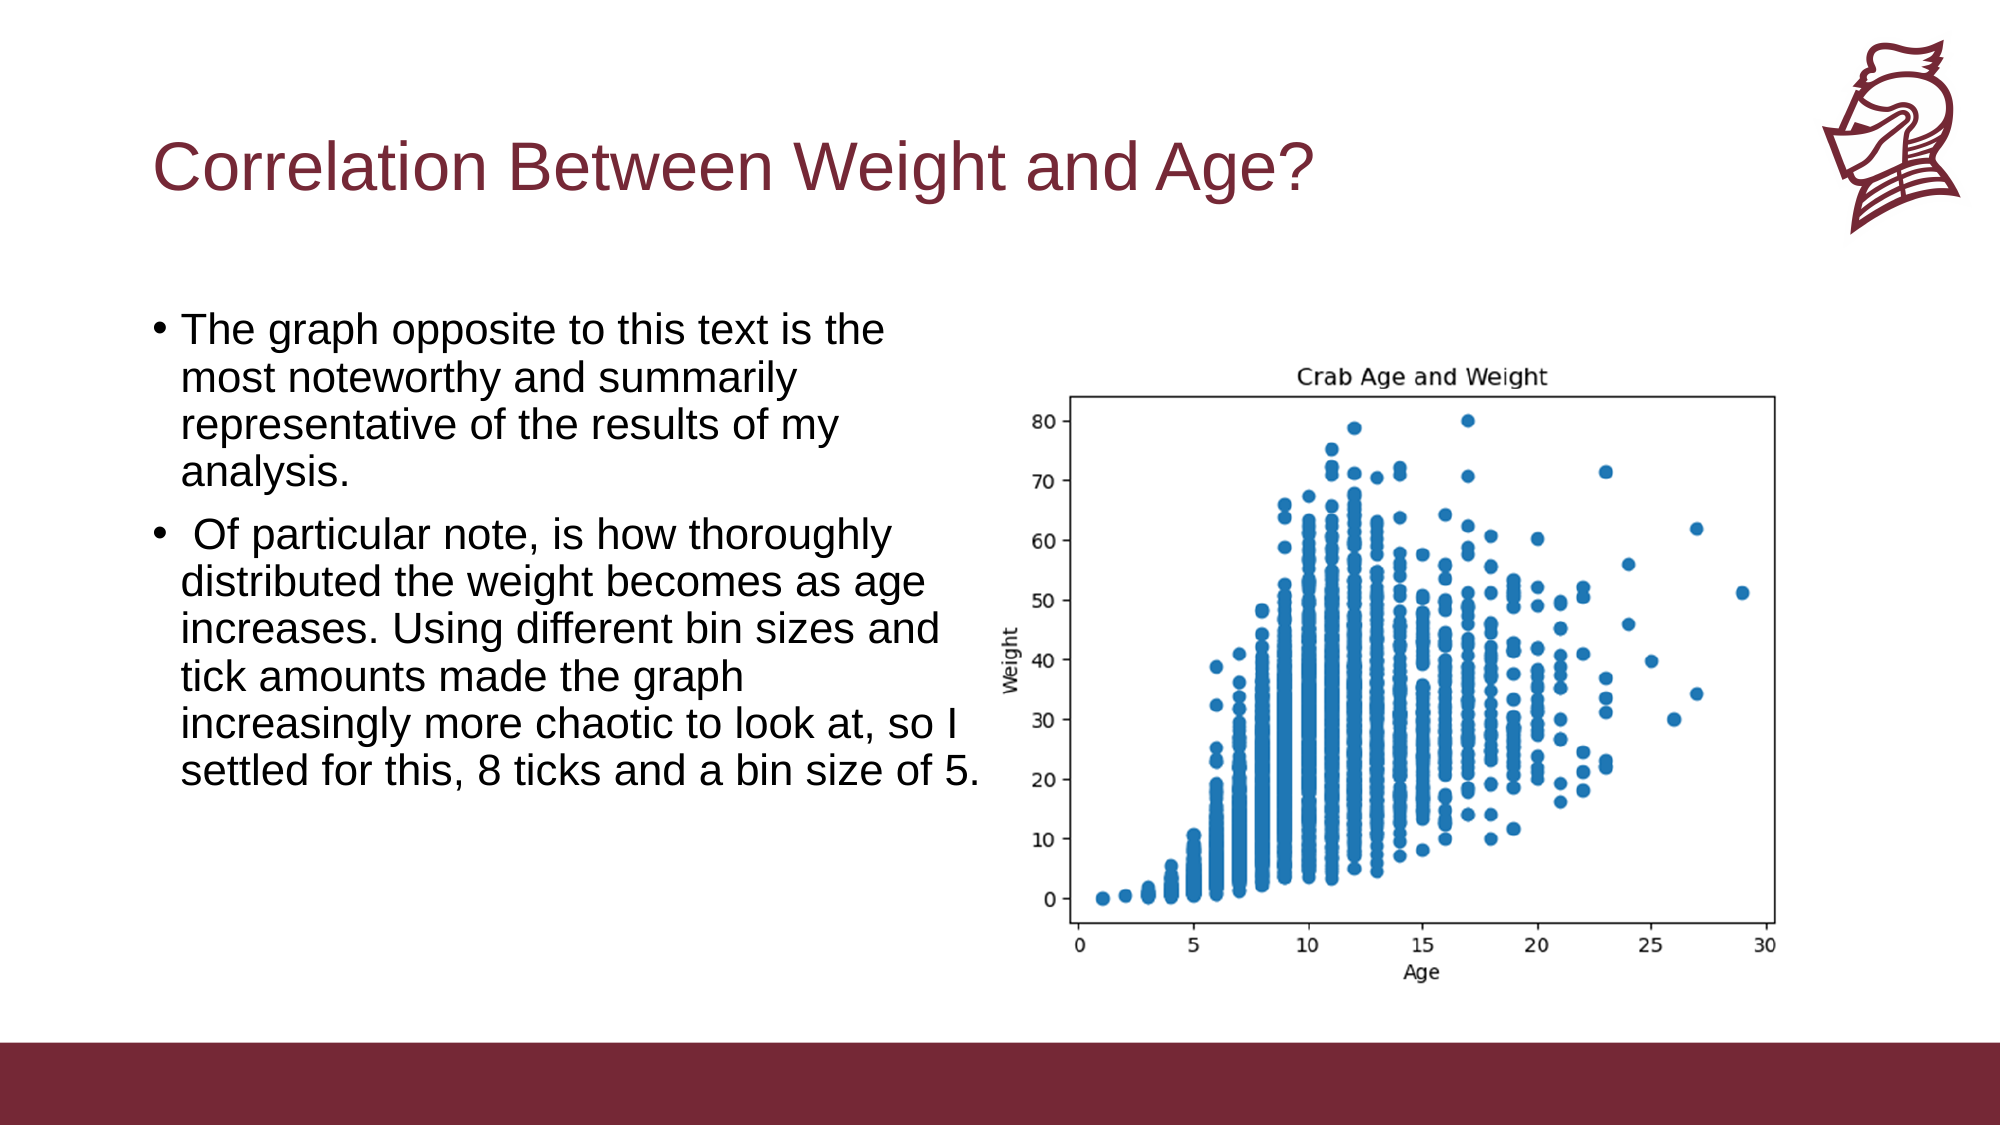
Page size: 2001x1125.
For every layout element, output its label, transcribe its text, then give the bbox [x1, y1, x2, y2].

title Correlation Between Weight and Age? [137, 59, 1863, 278]
picture [988, 353, 1791, 997]
list The graph opposite to this text is the most noteworthy and summarily representative of the results of my analysis. Of particular note, is how thoroughly distributed the weight becomes as age increases. Using different bin sizes and tick amounts made the graph increasingly more chaotic to look at, so I settled for this, 8 ticks and a bin size of 5. [137, 299, 1000, 1014]
picture [1813, 30, 1972, 248]
